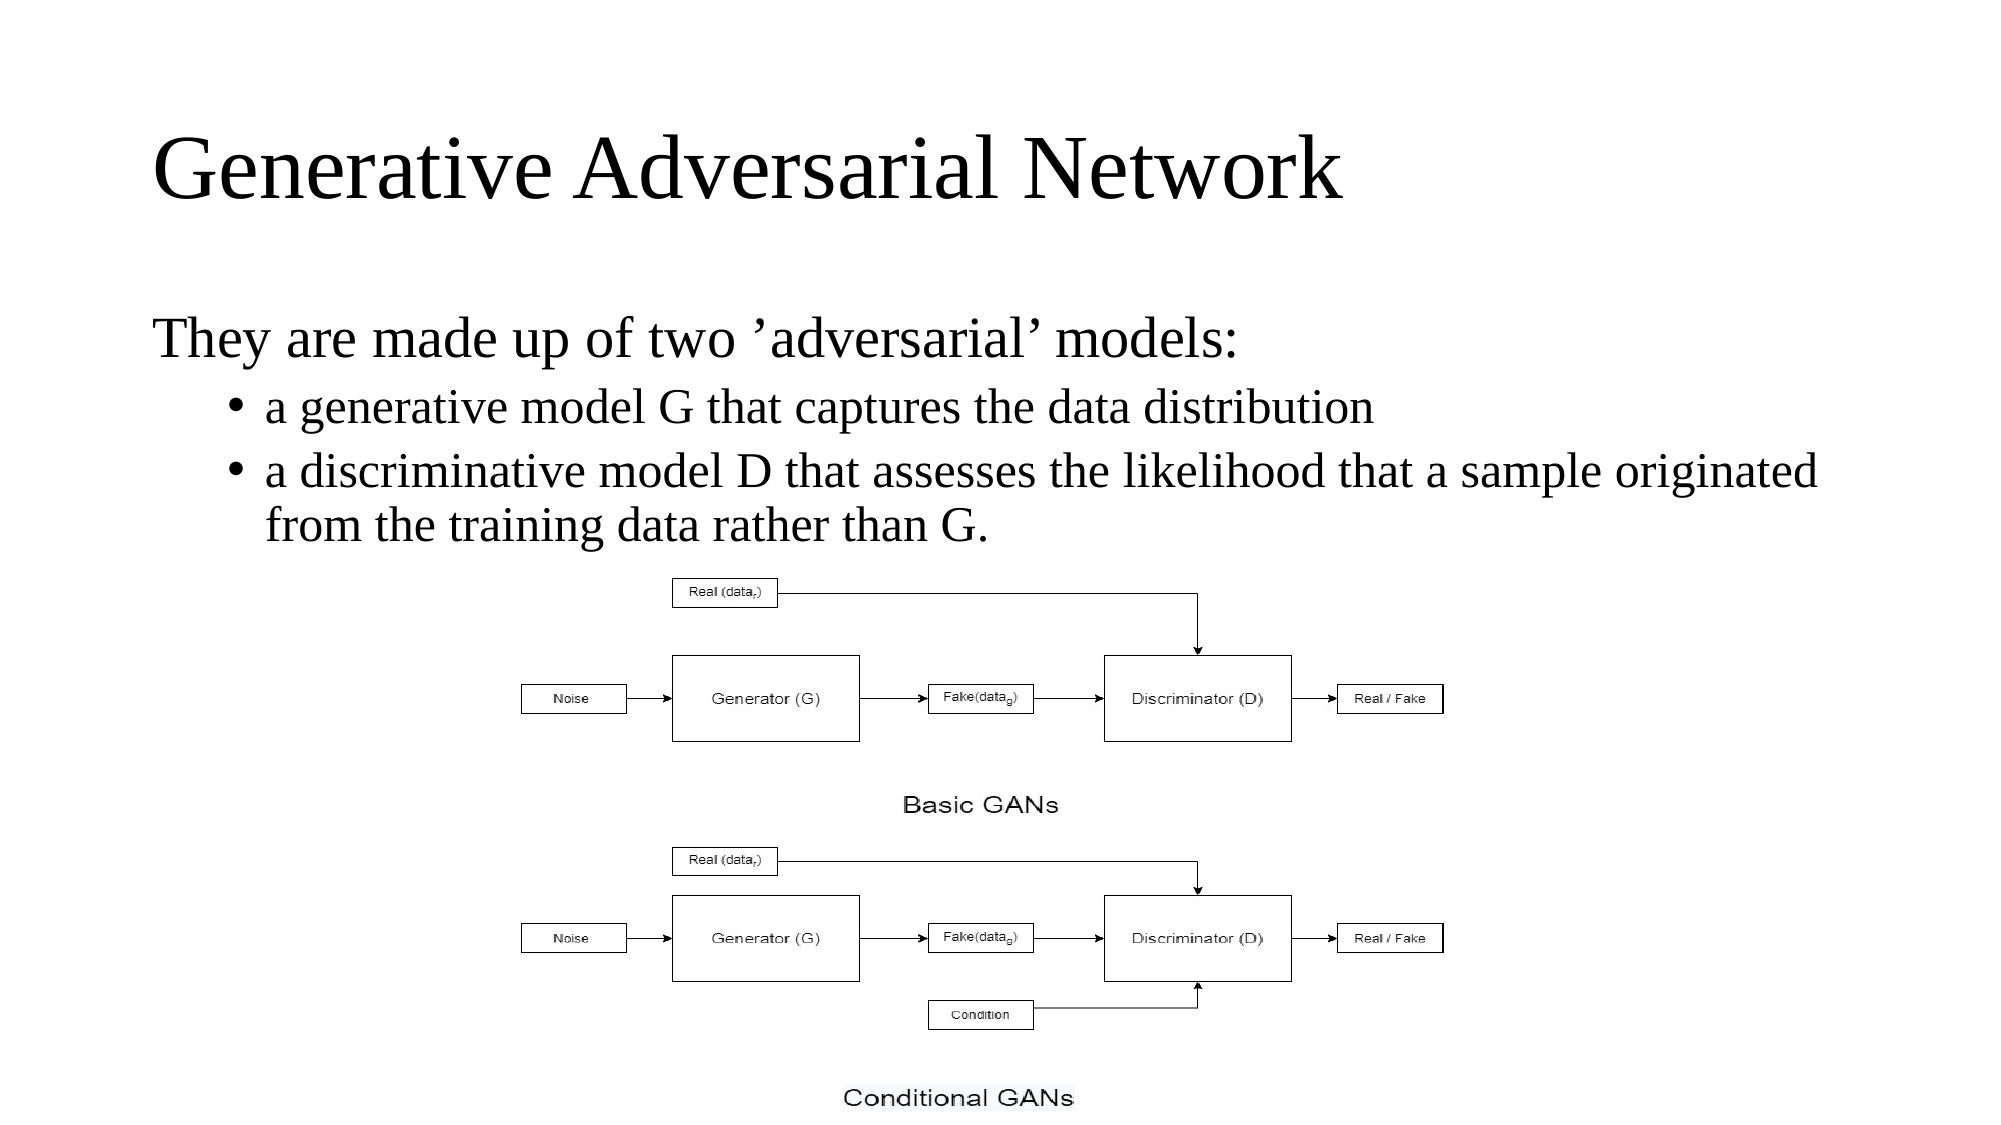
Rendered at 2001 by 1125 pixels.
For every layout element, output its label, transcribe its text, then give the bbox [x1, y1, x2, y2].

list They are made up of two ’adversarial’ models: a generative model G that captures the data distribution a discriminative model D that assesses the likelihood that a sample originated from the training data rather than G. [137, 299, 1863, 1014]
title Generative Adversarial Network [137, 59, 1863, 278]
picture [521, 578, 1444, 1125]
